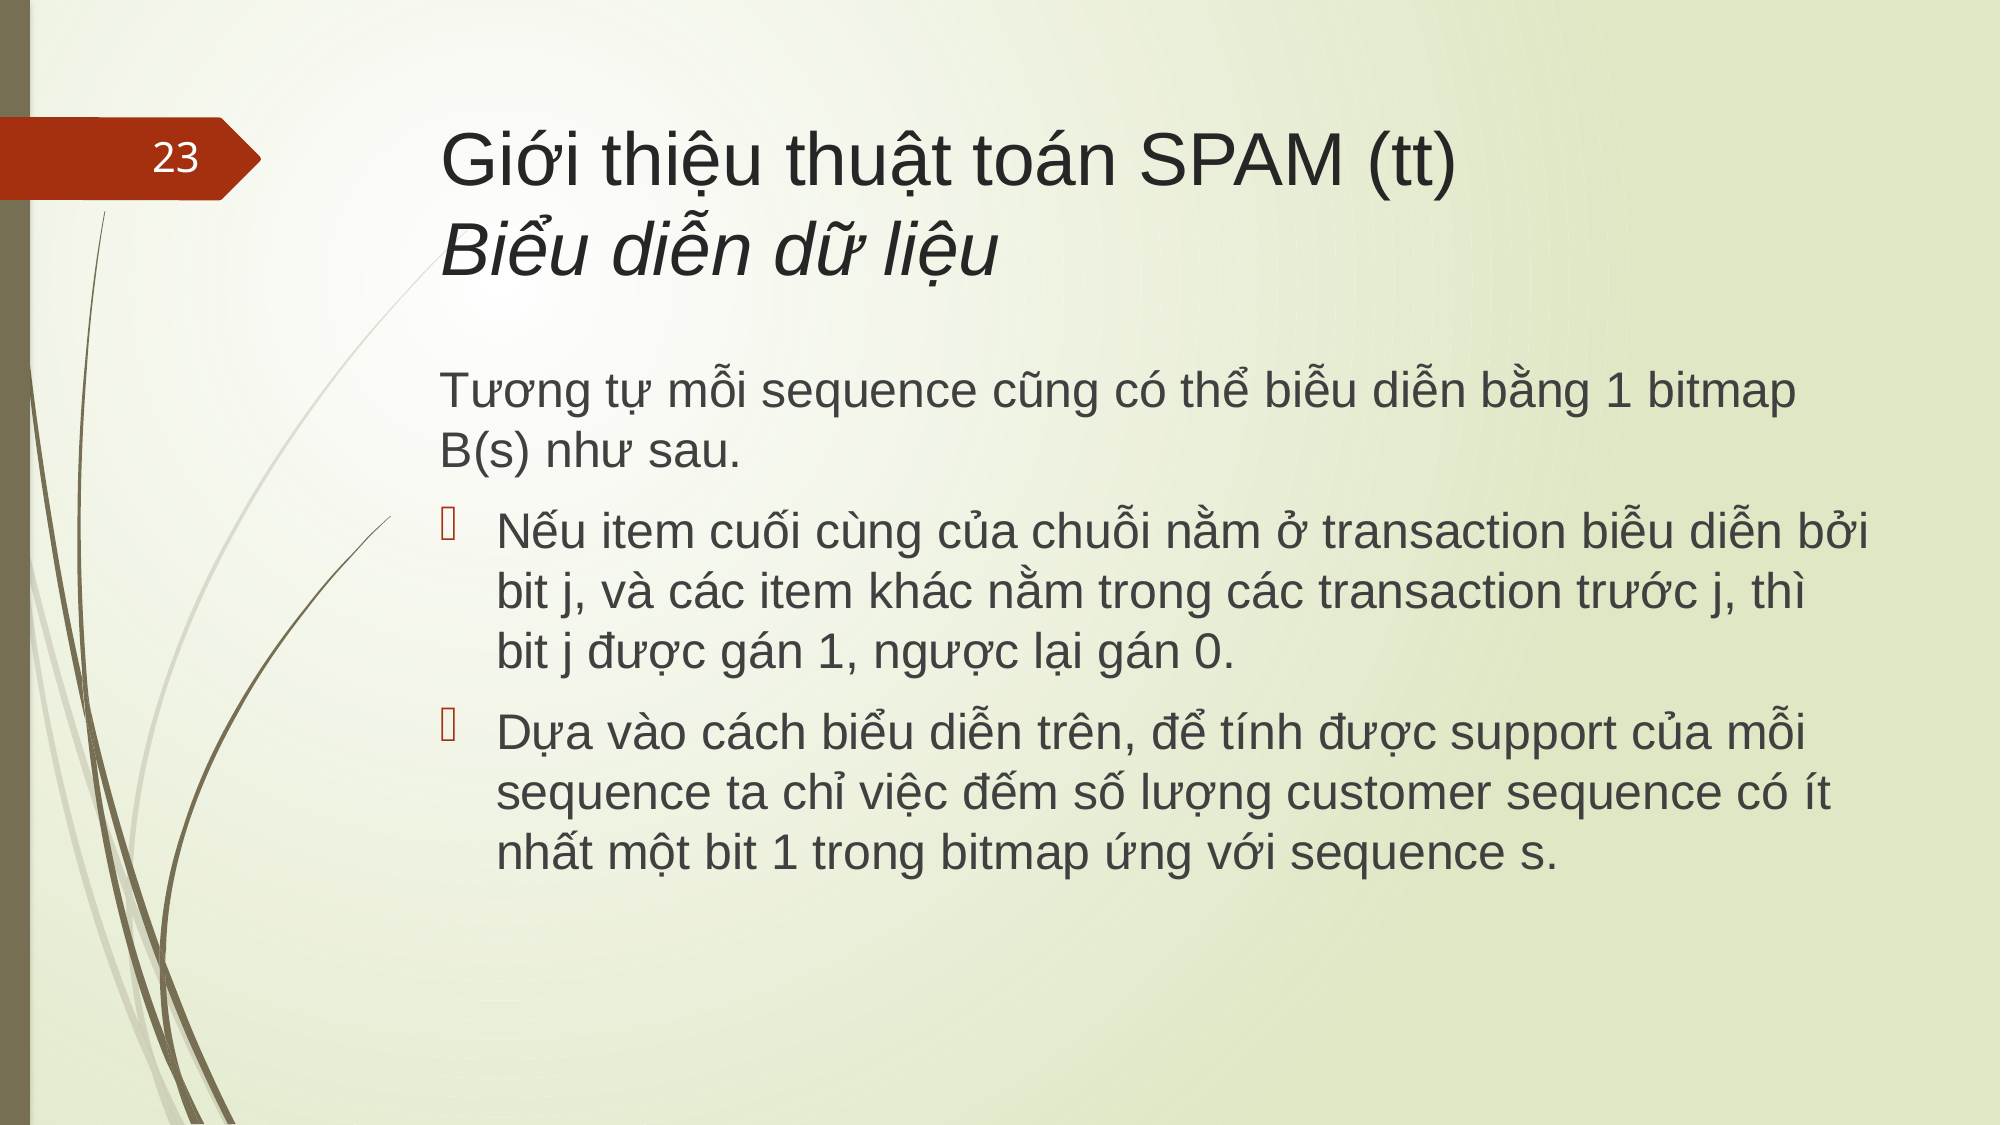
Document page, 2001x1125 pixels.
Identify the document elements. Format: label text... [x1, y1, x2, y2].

slide_number 23 [87, 129, 216, 190]
title Giới thiệu thuật toán SPAM (tt) Biểu diễn dữ liệu [425, 102, 1888, 313]
list Tương tự mỗi sequence cũng có thể biễu diễn bằng 1 bitmap B(s) như sau. Nếu item cuối cùng của chuỗi nằm ở transaction biễu diễn bởi bit j, và các item khác nằm trong các transaction trước j, thì bit j được gán 1, ngược lại gán 0. Dựa vào cách biểu diễn trên, để tính được support của mỗi sequence ta chỉ việc đếm số lượng customer sequence có ít nhất một bit 1 trong bitmap ứng với sequence s. [424, 350, 1888, 970]
